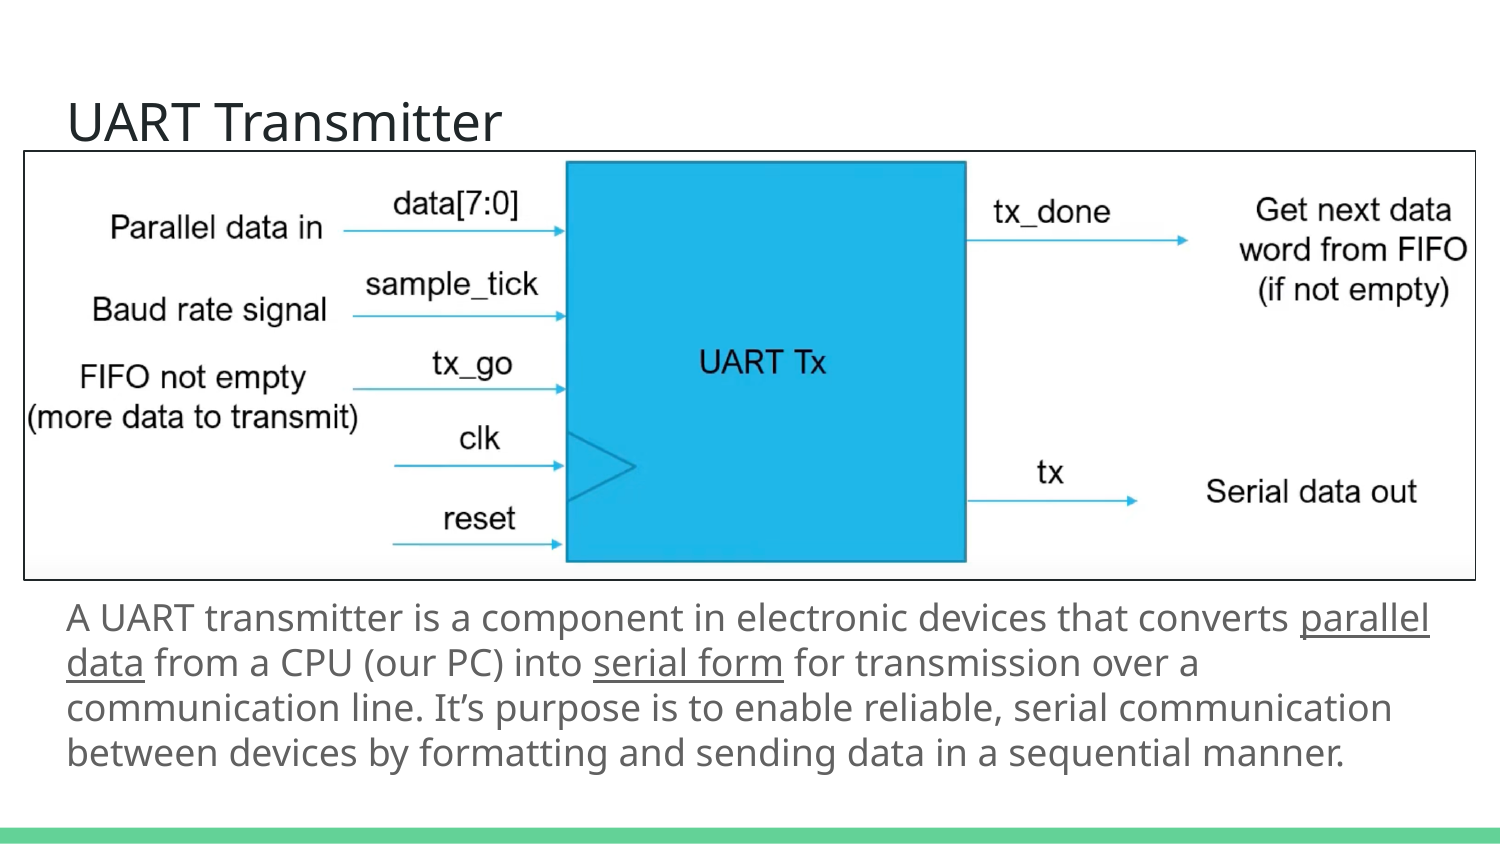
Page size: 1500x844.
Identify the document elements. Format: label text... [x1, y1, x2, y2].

text_box A UART transmitter is a component in electronic devices that converts parallel data from a CPU (our PC) into serial form for transmission over a communication line. It’s purpose is to enable reliable, serial communication between devices by formatting and sending data in a sequential manner. [51, 588, 1449, 798]
picture [24, 151, 1476, 580]
title UART Transmitter [51, 72, 1449, 150]
